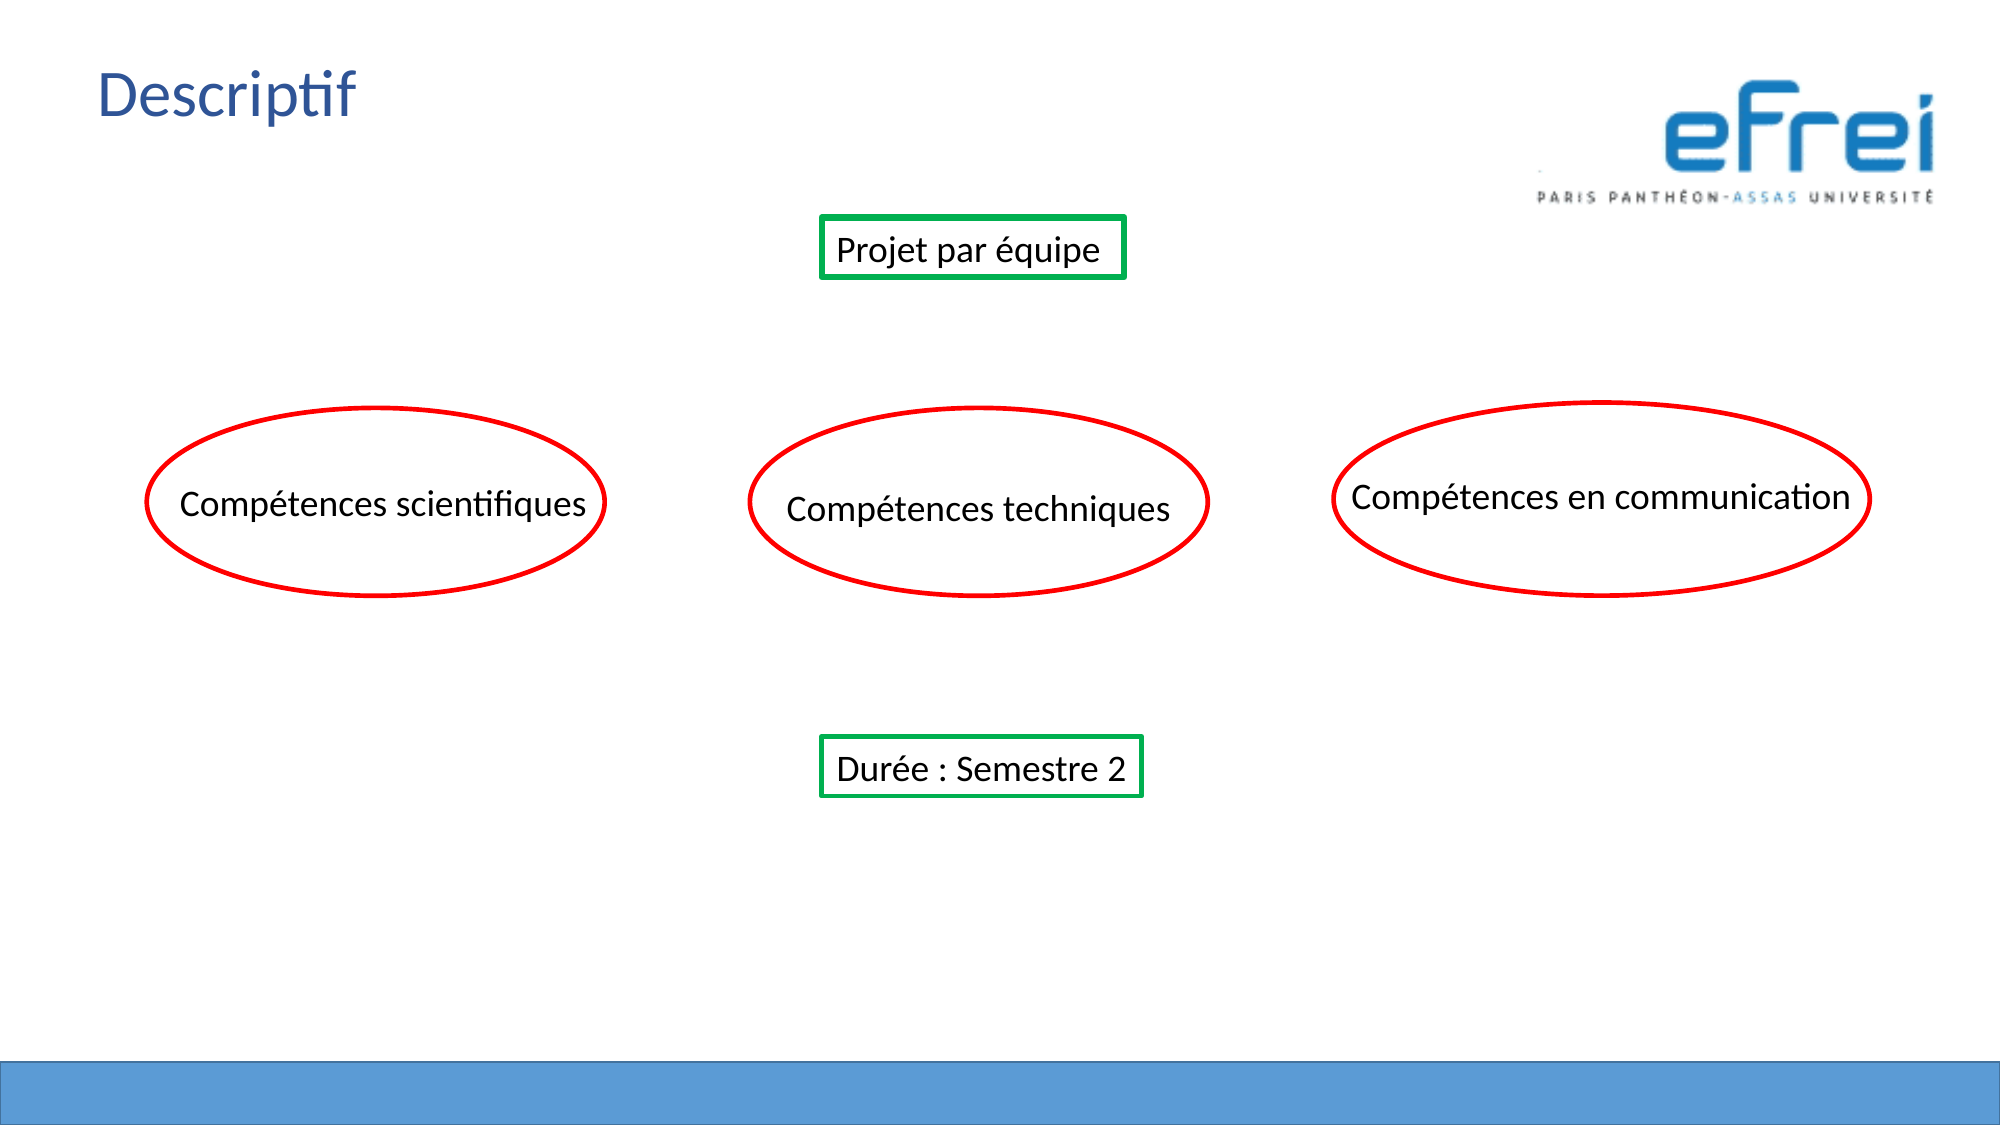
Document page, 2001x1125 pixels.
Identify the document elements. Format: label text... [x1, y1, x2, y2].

picture [1534, 47, 1952, 215]
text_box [749, 407, 1208, 596]
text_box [1333, 402, 1870, 596]
text_box Durée : Semestre 2 [821, 736, 1142, 797]
text_box Descriptif [82, 42, 587, 138]
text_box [146, 407, 605, 596]
text_box [0, 1061, 2000, 1125]
text_box Projet par équipe [821, 217, 1125, 278]
